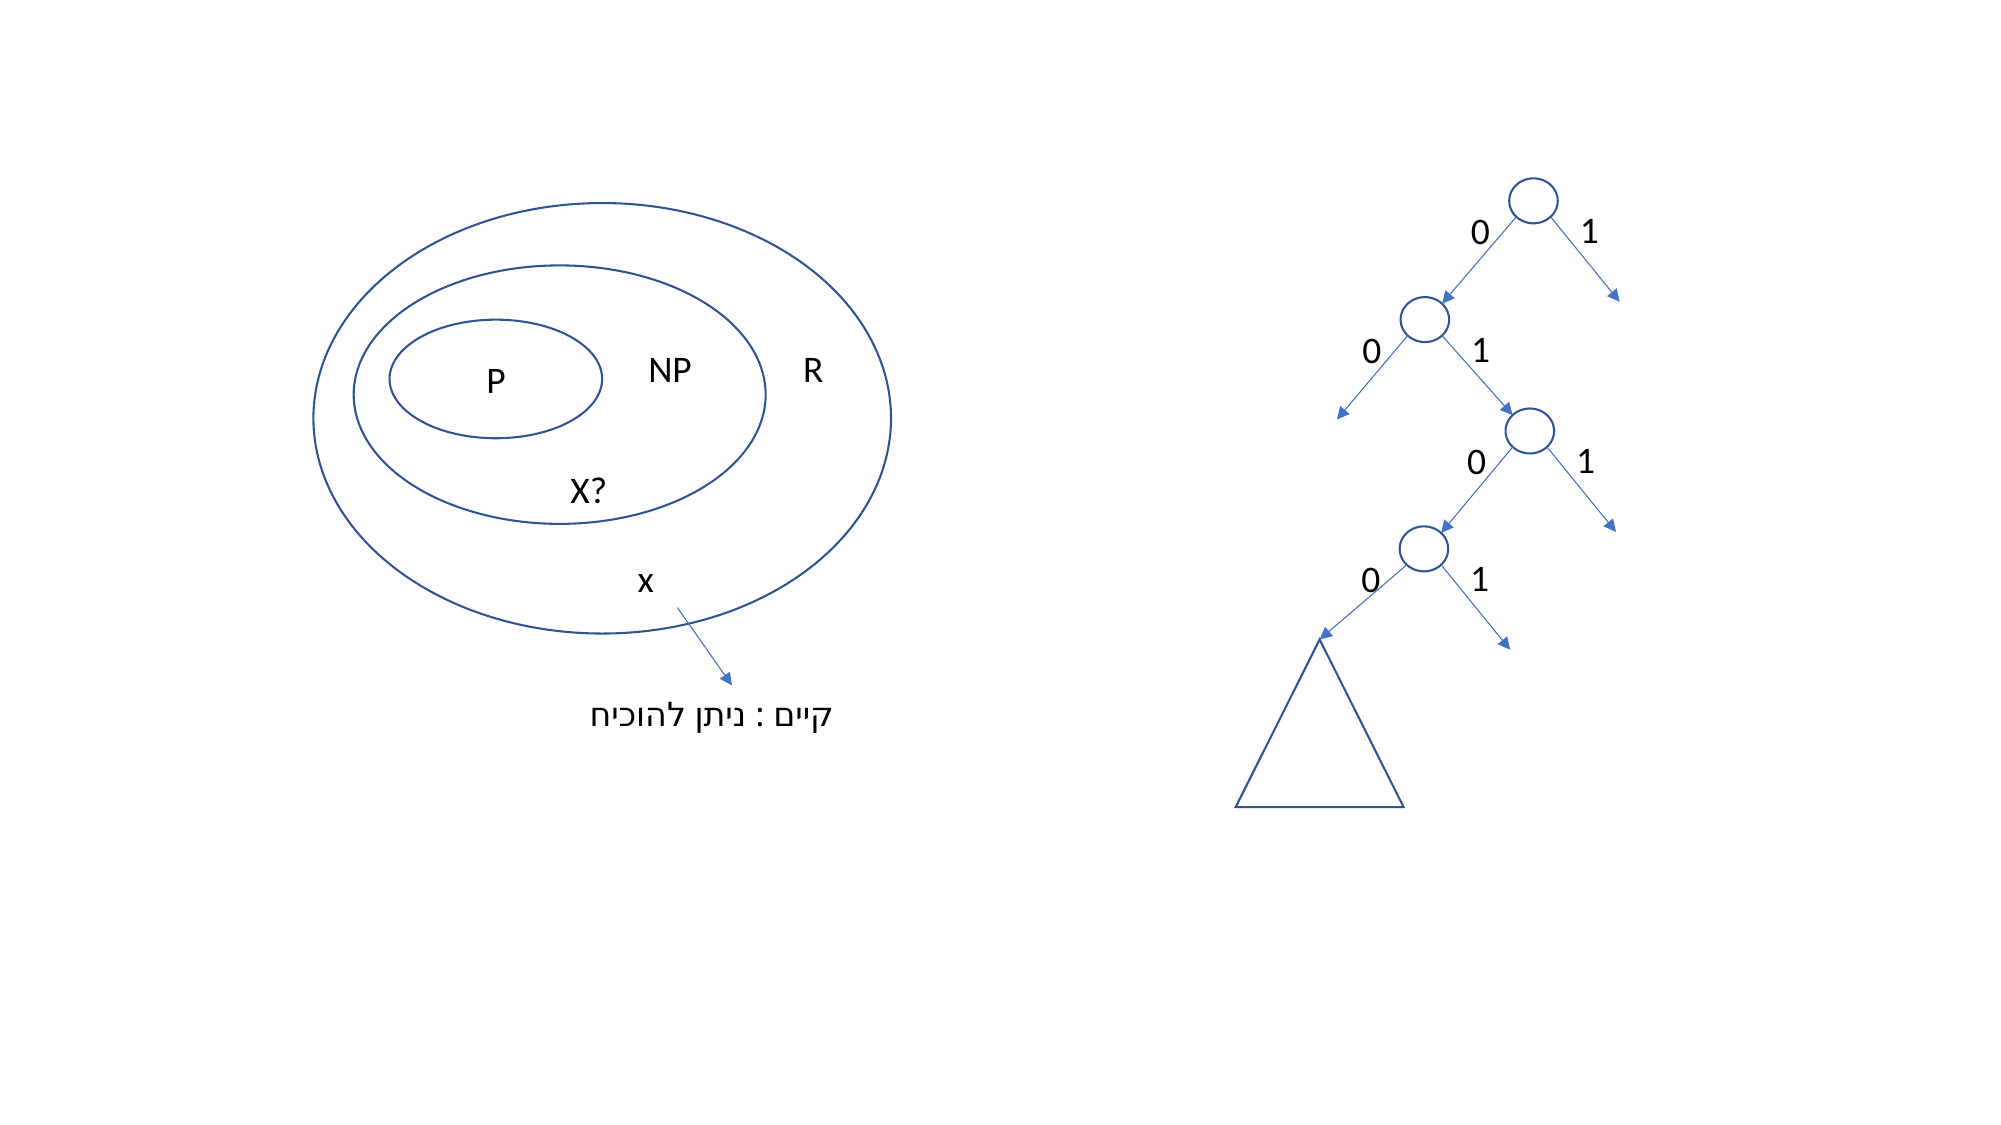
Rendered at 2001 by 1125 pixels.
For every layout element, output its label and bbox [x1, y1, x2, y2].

text_box [313, 202, 891, 634]
text_box [574, 547, 889, 741]
text_box [1235, 178, 1620, 808]
